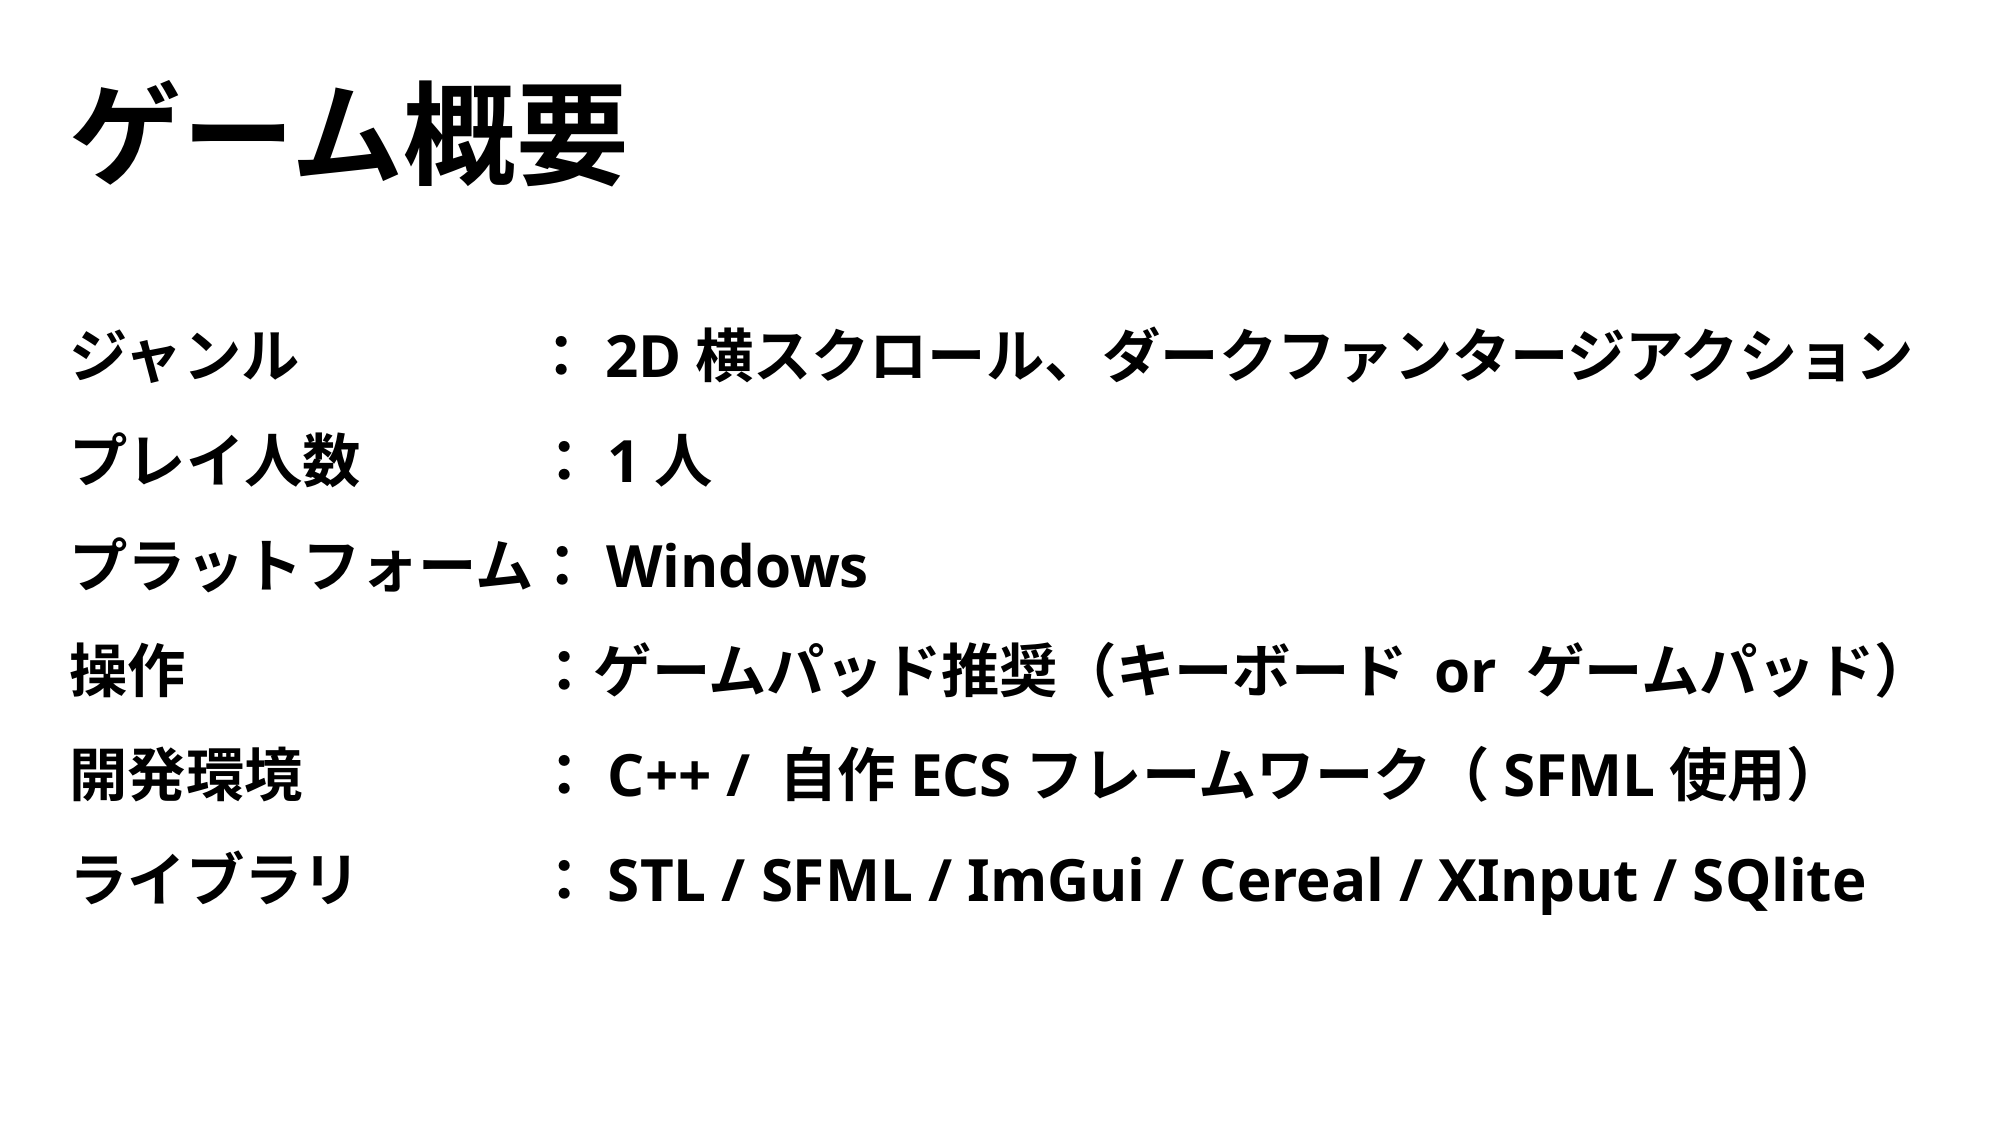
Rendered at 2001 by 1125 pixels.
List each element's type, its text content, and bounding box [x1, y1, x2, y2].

text_box ゲーム概要 [54, 0, 1000, 277]
text_box ジャンル ：2D横スクロール、ダークファンタージアクション プレイ人数 ：1人 プラットフォーム：Windows 操作 ：ゲームパッド推奨（キーボード or ゲームパッド） 開発環境 ：C++ / 自作ECSフレームワーク（SFML使用） ライブラリ ：STL / SFML / ImGui / Cereal / XInput / SQlite [54, 277, 1959, 1125]
